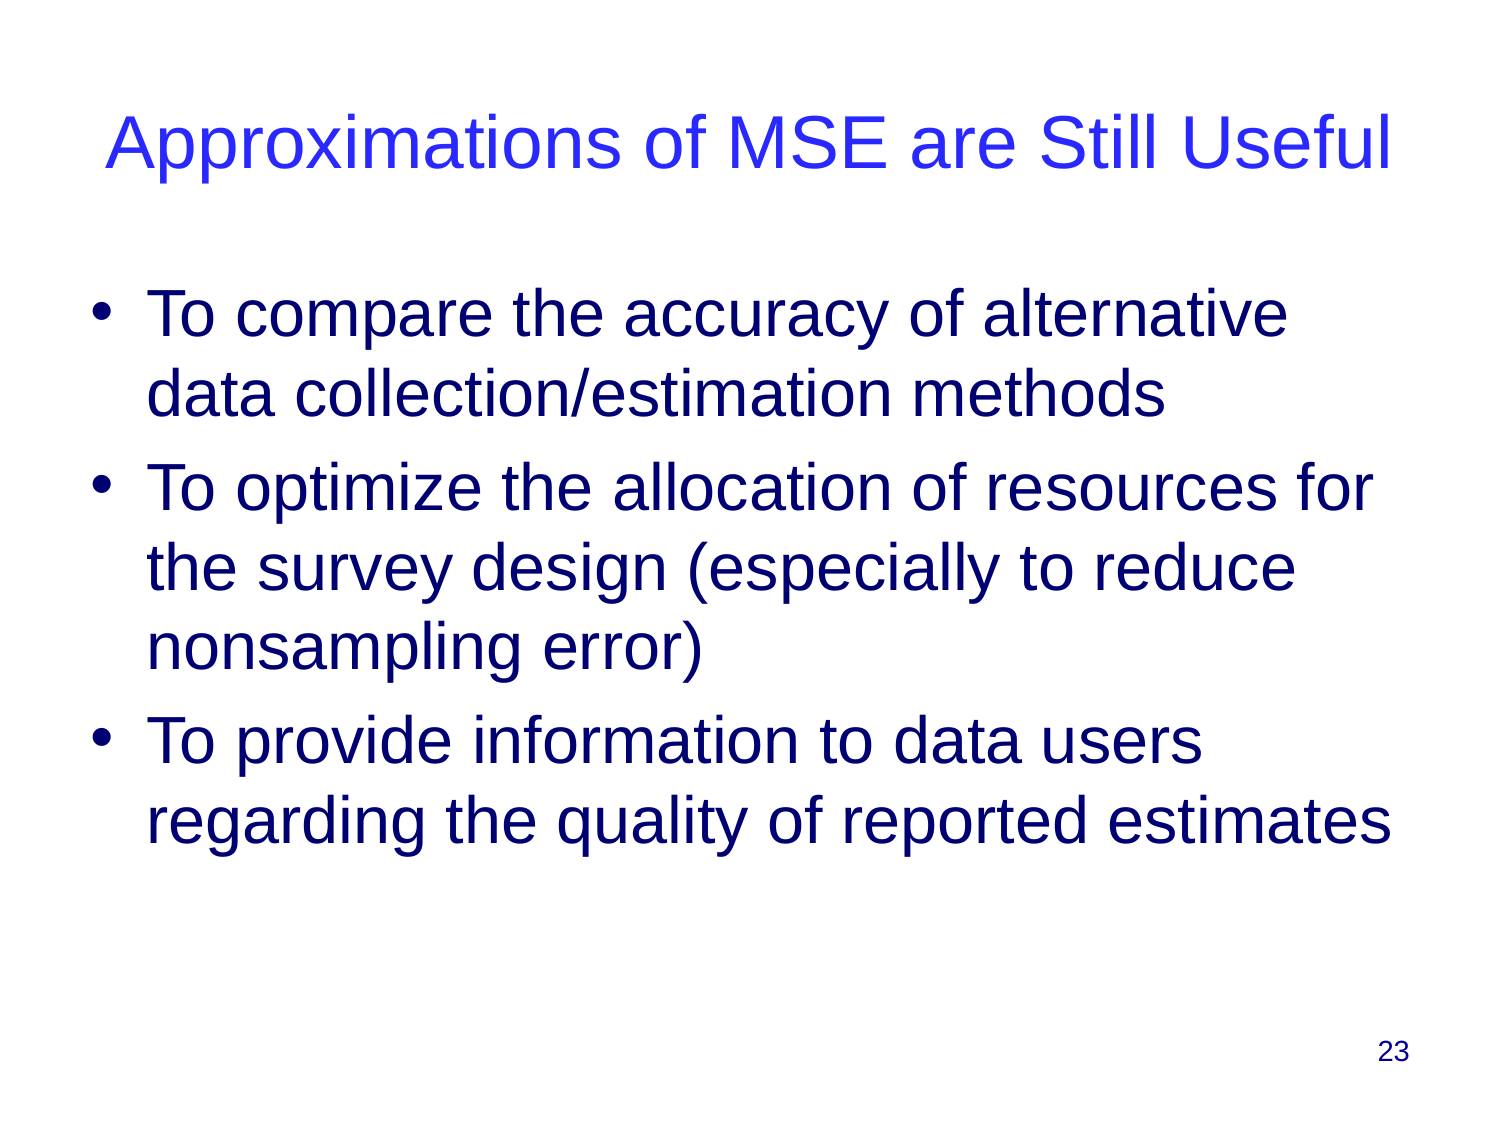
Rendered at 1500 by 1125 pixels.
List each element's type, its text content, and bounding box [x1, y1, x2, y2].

list To compare the accuracy of alternative data collection/estimation methods To optimize the allocation of resources for the survey design (especially to reduce nonsampling error) To provide information to data users regarding the quality of reported estimates [75, 262, 1425, 1005]
title Approximations of MSE are Still Useful [75, 45, 1425, 233]
slide_number 23 [1074, 1024, 1425, 1103]
